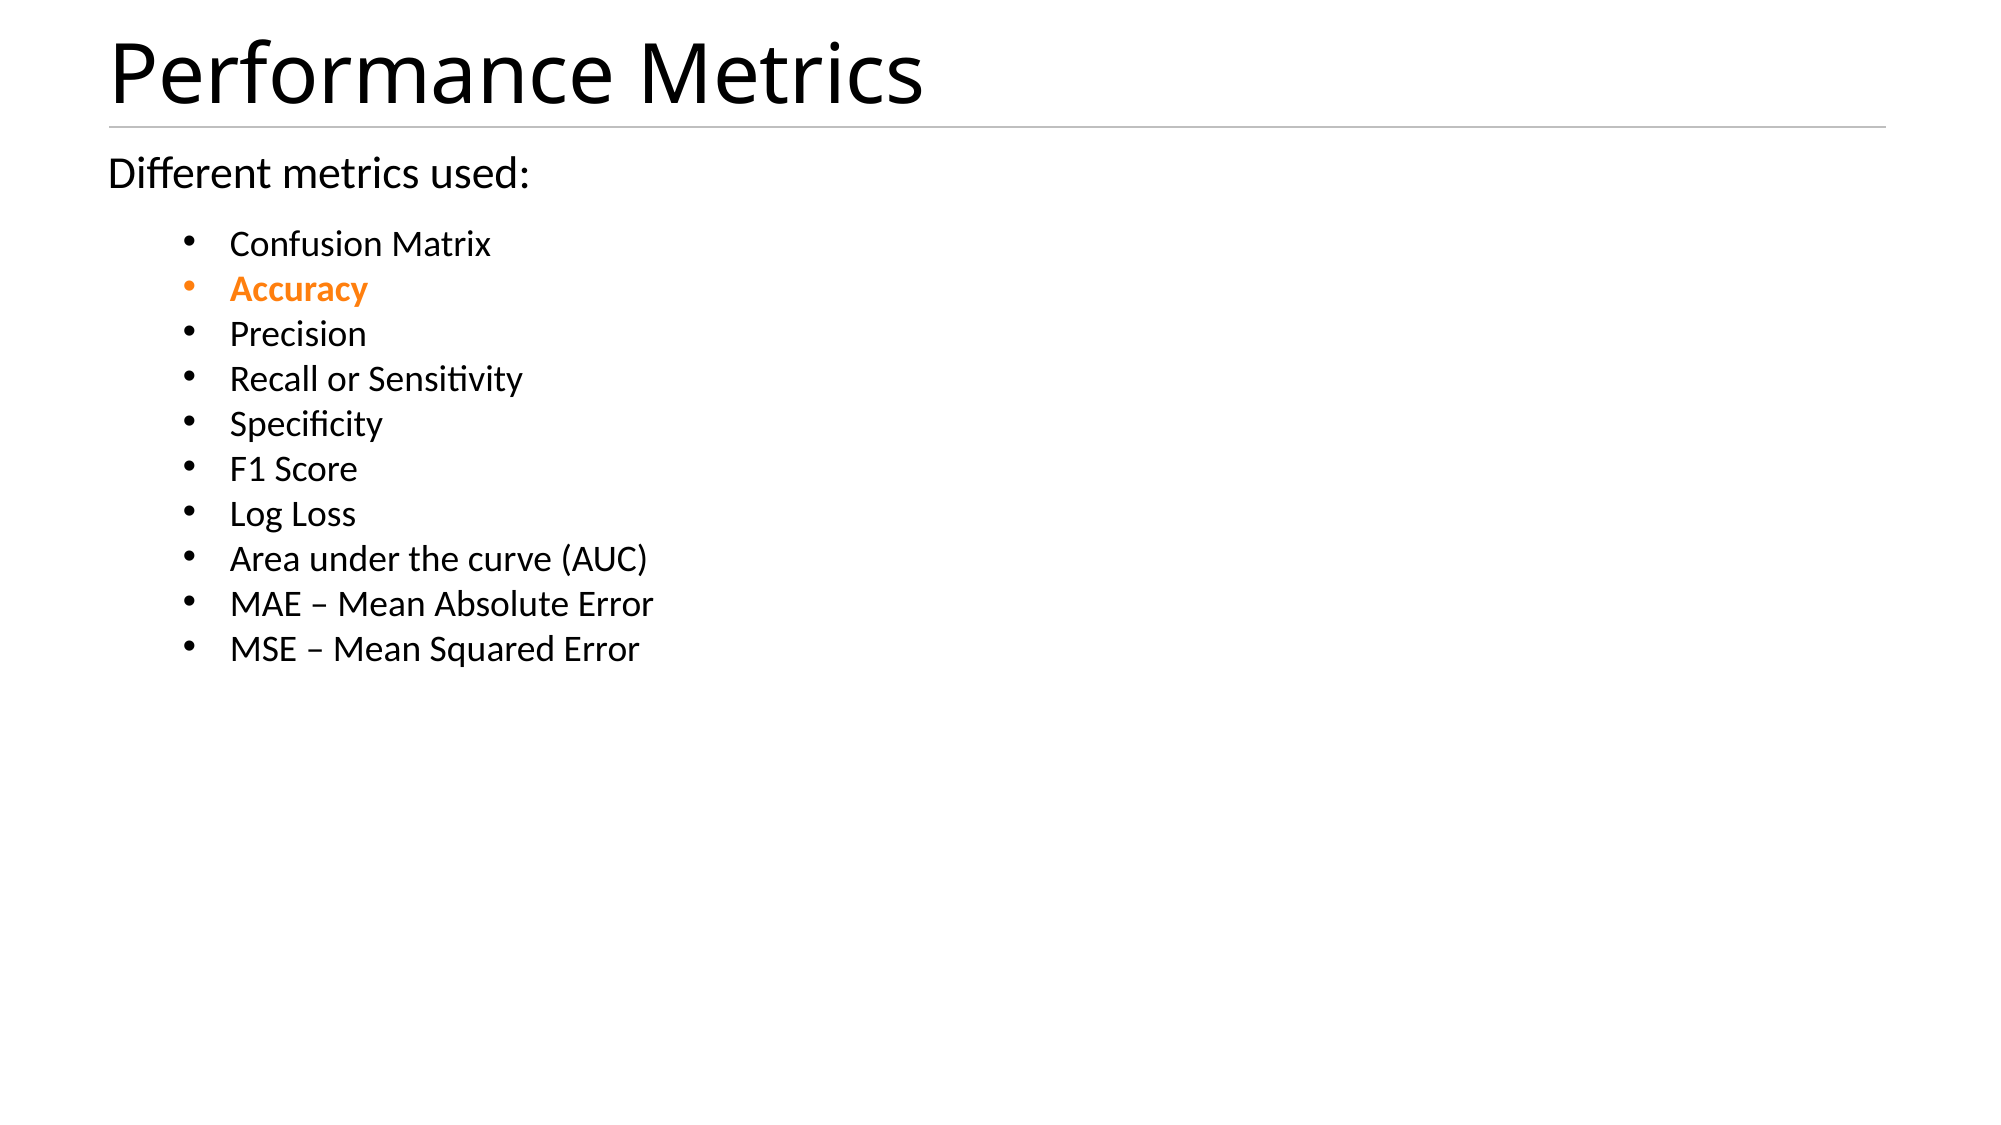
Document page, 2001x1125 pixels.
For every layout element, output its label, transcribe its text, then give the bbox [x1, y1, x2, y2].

text_box Performance Metrics [93, 18, 1887, 135]
text_box Different metrics used: Confusion Matrix Accuracy Precision Recall or Sensitivity Specificity F1 Score Log Loss Area under the curve (AUC) MAE – Mean Absolute Error MSE – Mean Squared Error [93, 135, 1906, 676]
